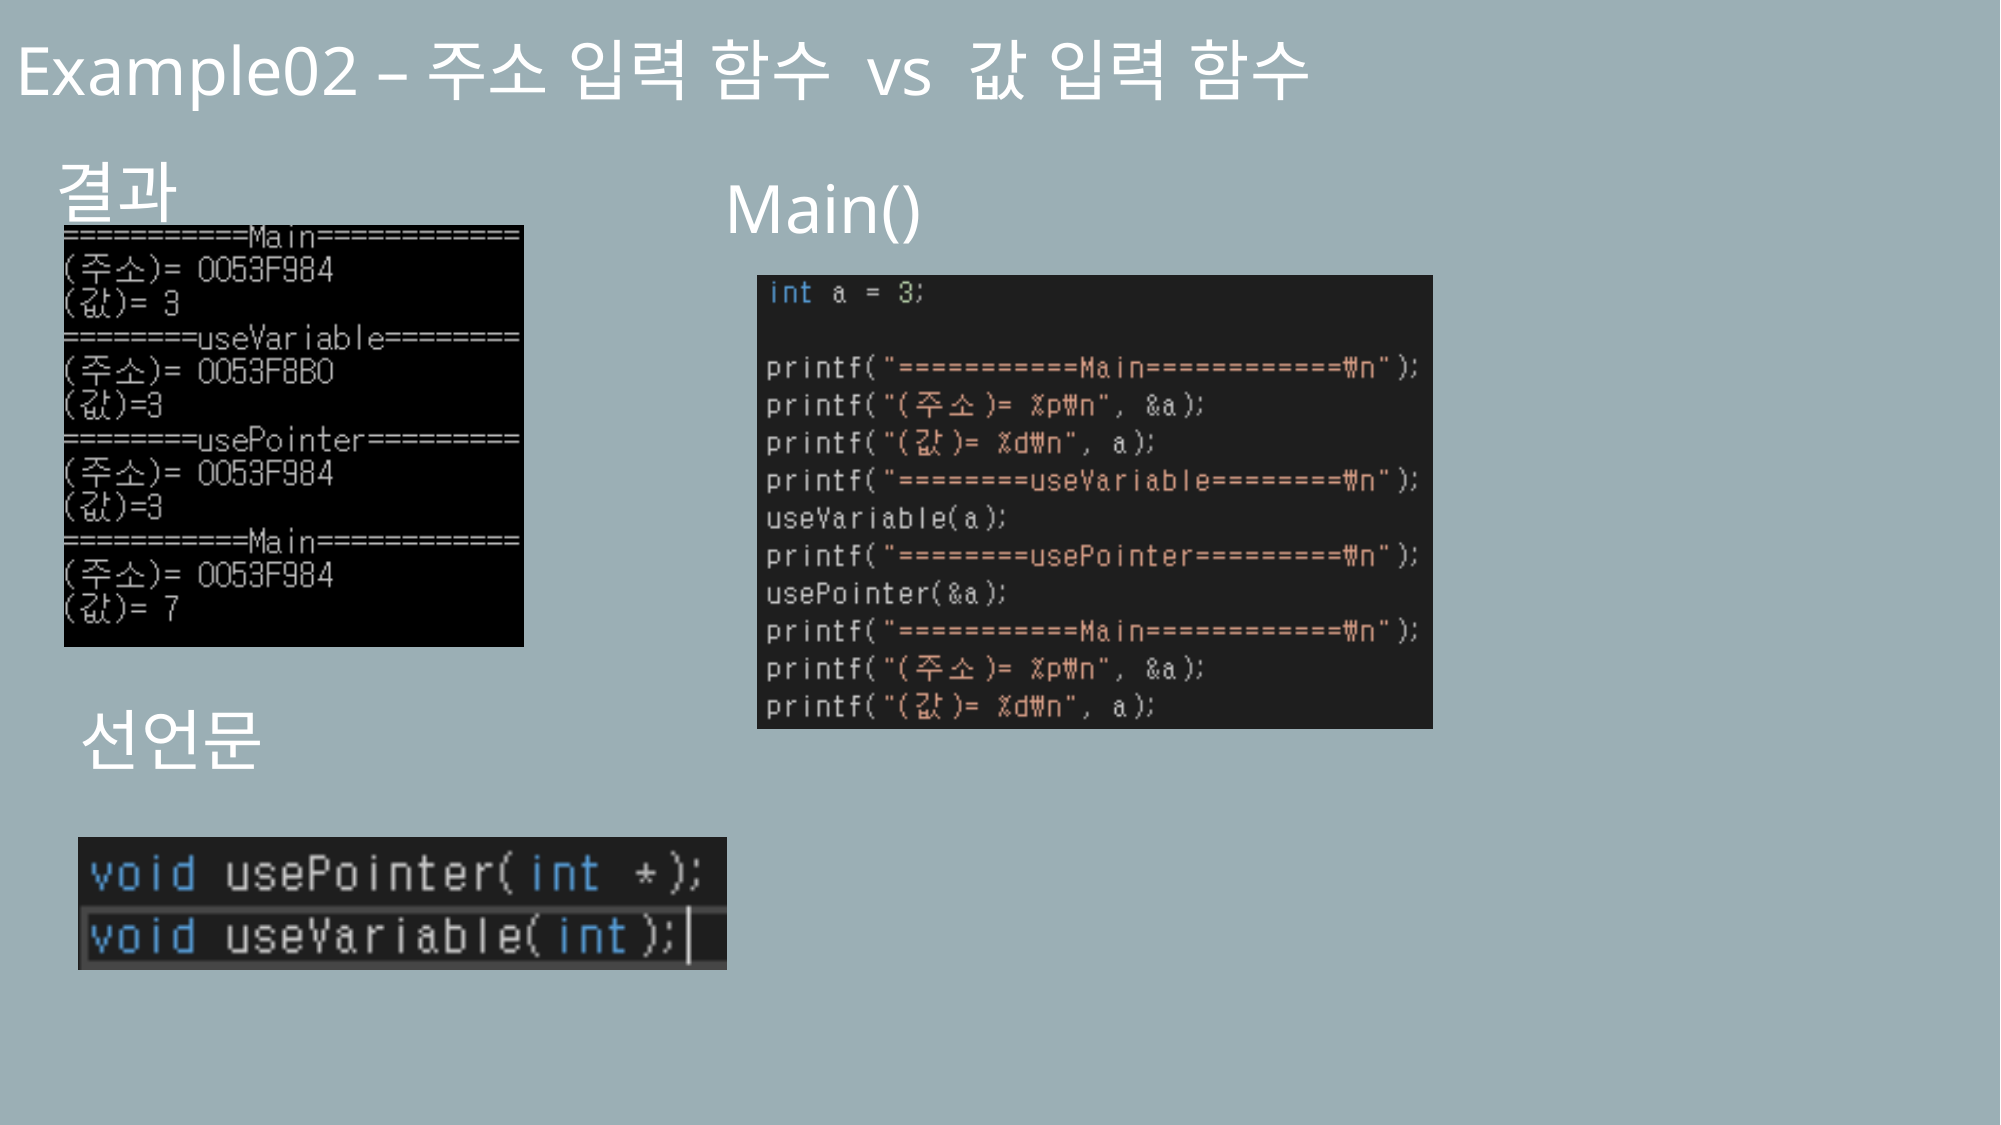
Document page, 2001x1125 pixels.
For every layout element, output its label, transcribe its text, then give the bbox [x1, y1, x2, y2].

picture [78, 837, 727, 970]
picture [64, 225, 524, 647]
picture [757, 275, 1433, 730]
text_box 선언문 [64, 691, 318, 787]
text_box Main() [710, 159, 964, 255]
subtitle Example02 –주소 입력 함수 vs 값 입력 함수 [0, 21, 1678, 122]
text_box 결과 [41, 143, 295, 238]
